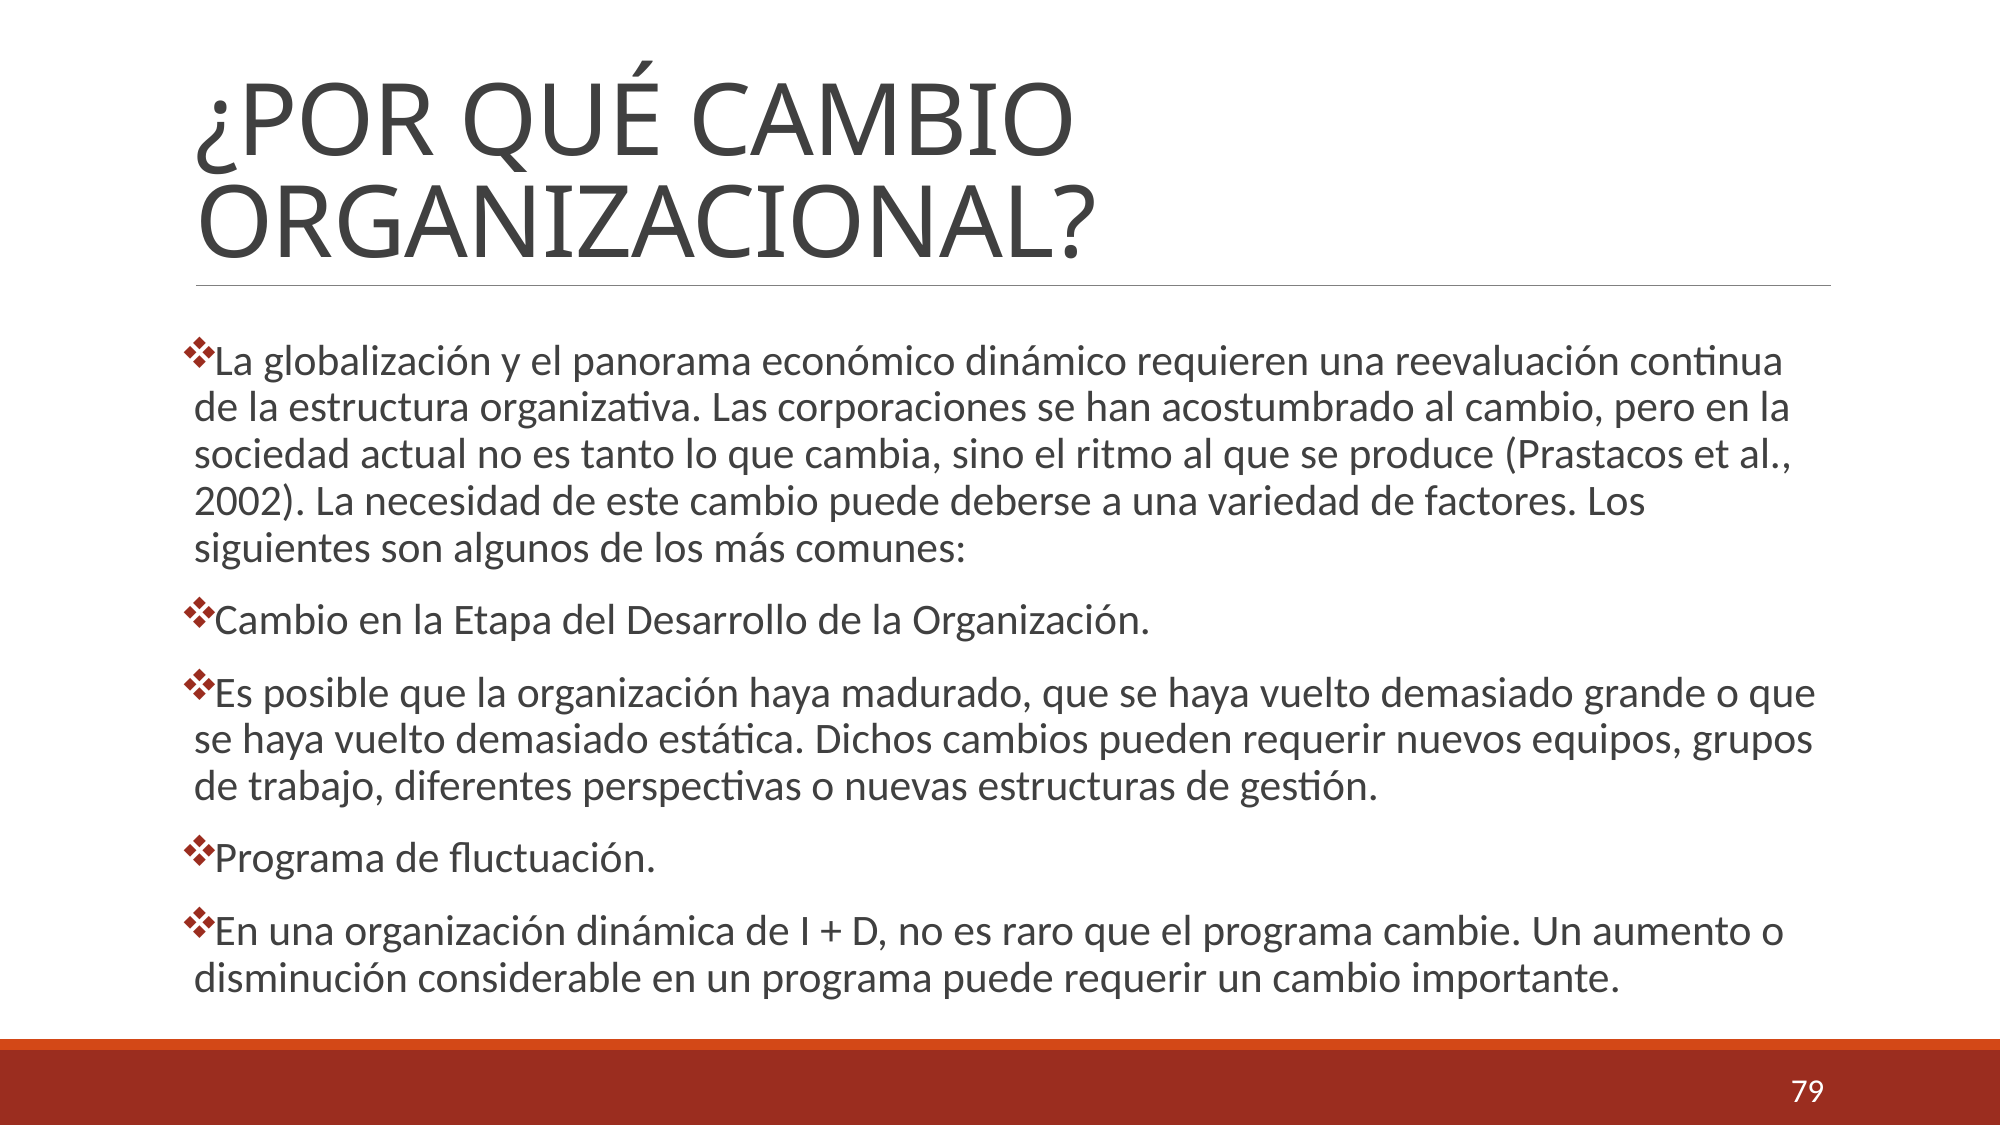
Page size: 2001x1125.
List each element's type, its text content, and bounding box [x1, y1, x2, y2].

title ¿POR QUÉ CAMBIO ORGANIZACIONAL? [180, 47, 1830, 285]
slide_number 79 [1624, 1059, 1840, 1120]
list La globalización y el panorama económico dinámico requieren una reevaluación continua de la estructura organizativa. Las corporaciones se han acostumbrado al cambio, pero en la sociedad actual no es tanto lo que cambia, sino el ritmo al que se produce (Prastacos et al., 2002). La necesidad de este cambio puede deberse a una variedad de factores. Los siguientes son algunos de los más comunes: Cambio en la Etapa del Desarrollo de la Organización. Es posible que la organización haya madurado, que se haya vuelto demasiado grande o que se haya vuelto demasiado estática. Dichos cambios pueden requerir nuevos equipos, grupos de trabajo, diferentes perspectivas o nuevas estructuras de gestión. Programa de fluctuación. En una organización dinámica de I + D, no es raro que el programa cambie. Un aumento o disminución considerable en un programa puede requerir un cambio importante. [180, 329, 1830, 1018]
